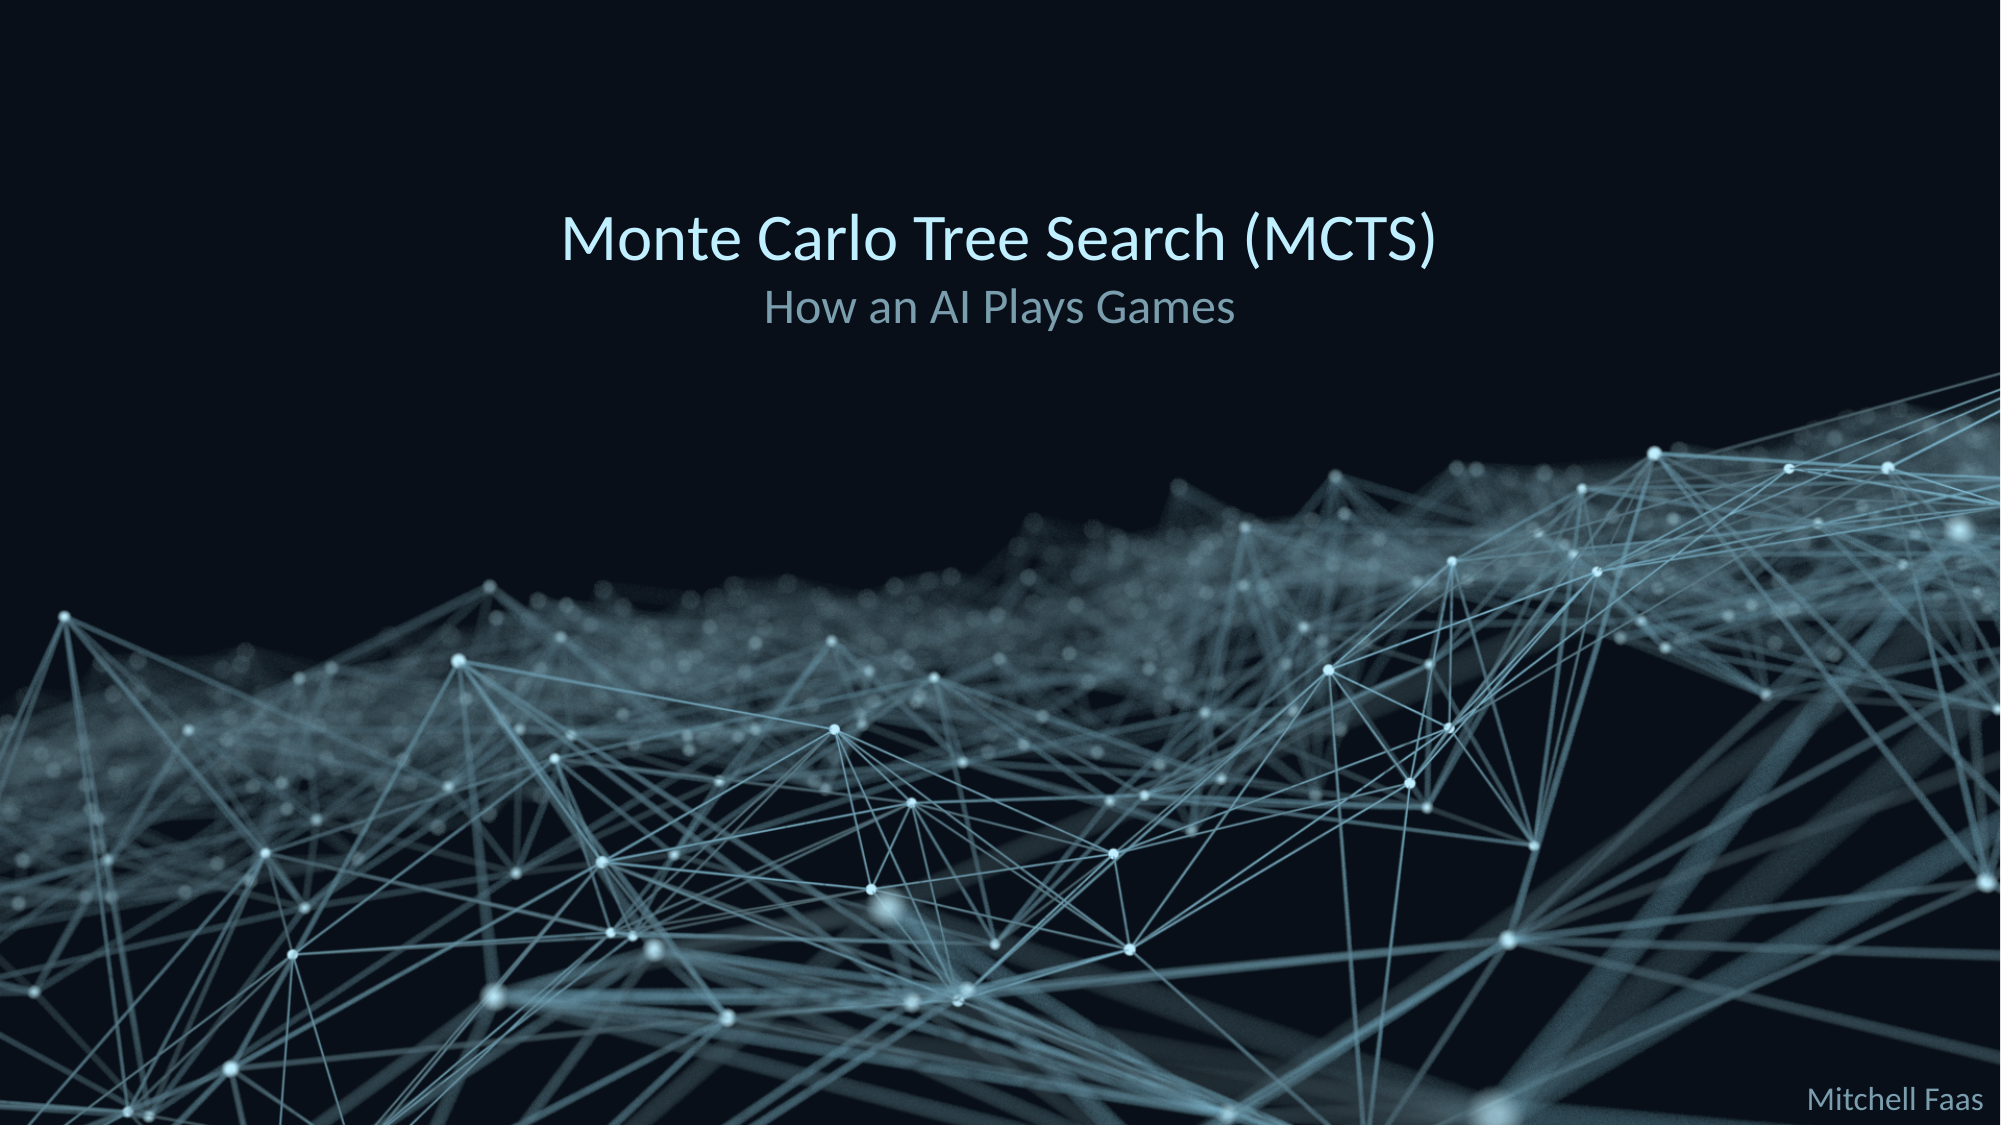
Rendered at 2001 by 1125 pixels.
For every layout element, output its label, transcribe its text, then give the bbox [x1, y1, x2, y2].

text_box Mitchell Faas [1791, 1069, 2000, 1125]
text_box Monte Carlo Tree Search (MCTS) How an AI Plays Games [480, 186, 1520, 342]
picture [0, 0, 2001, 1125]
